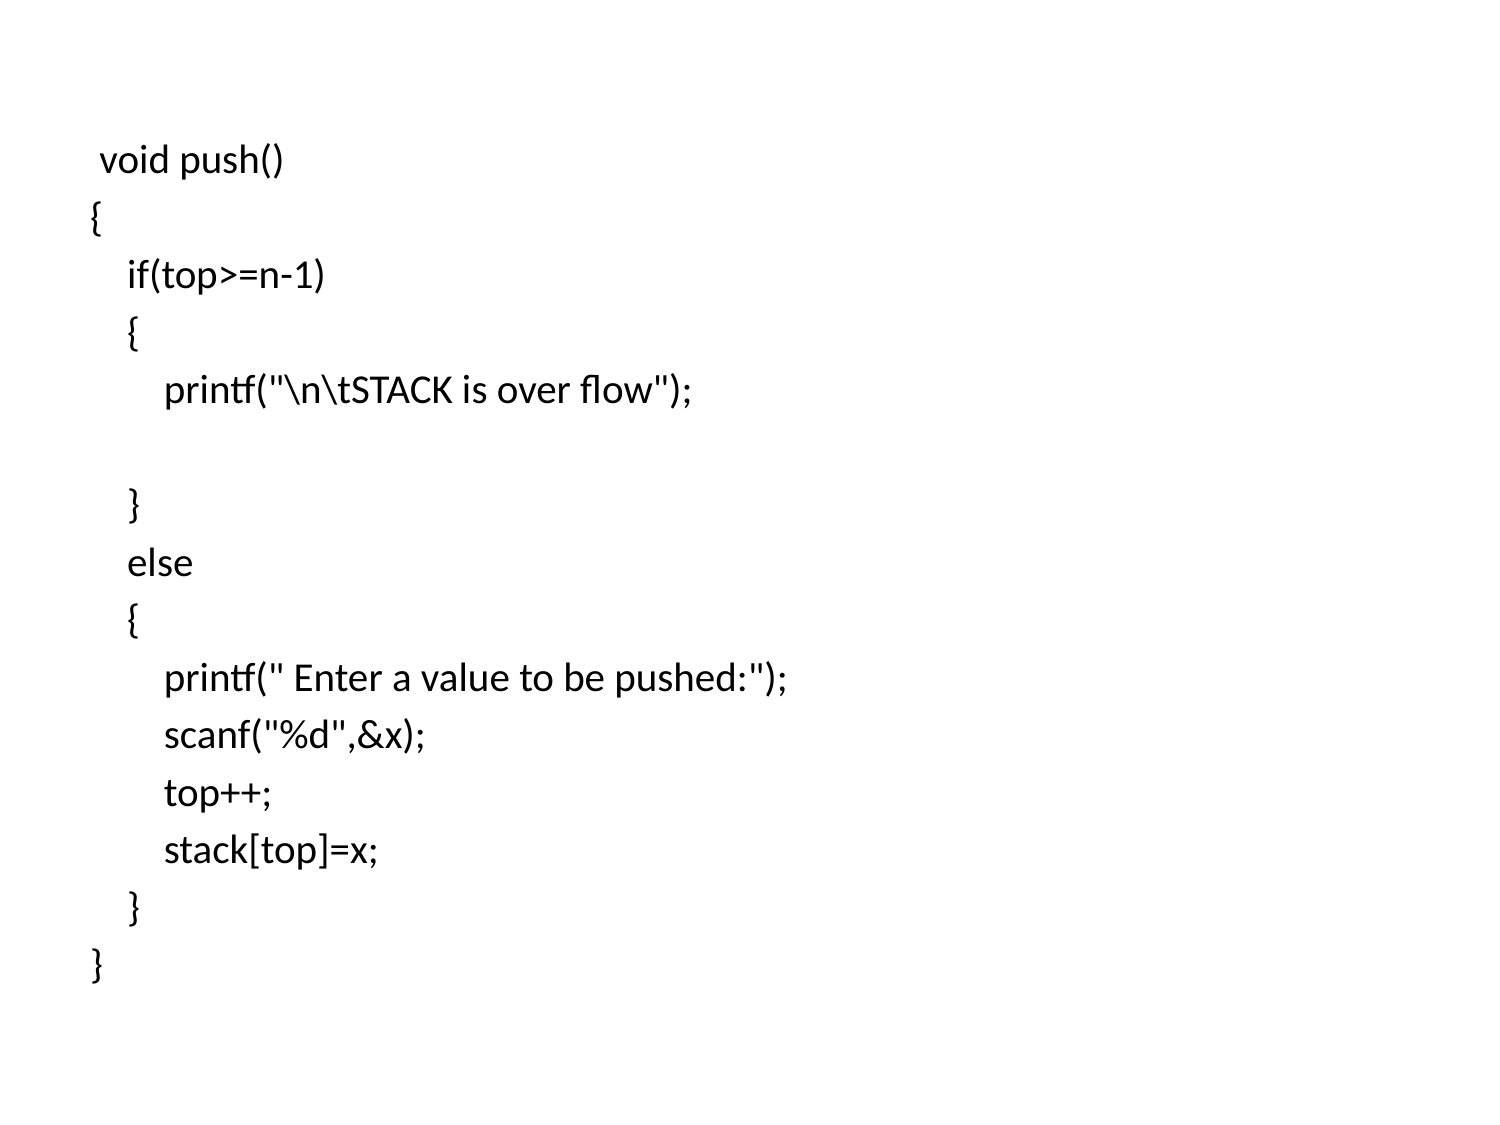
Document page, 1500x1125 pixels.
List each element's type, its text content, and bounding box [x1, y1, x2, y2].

list void push() { if(top>=n-1) { printf("\n\tSTACK is over flow"); } else { printf(" Enter a value to be pushed:"); scanf("%d",&x); top++; stack[top]=x; } } [75, 125, 1425, 1005]
